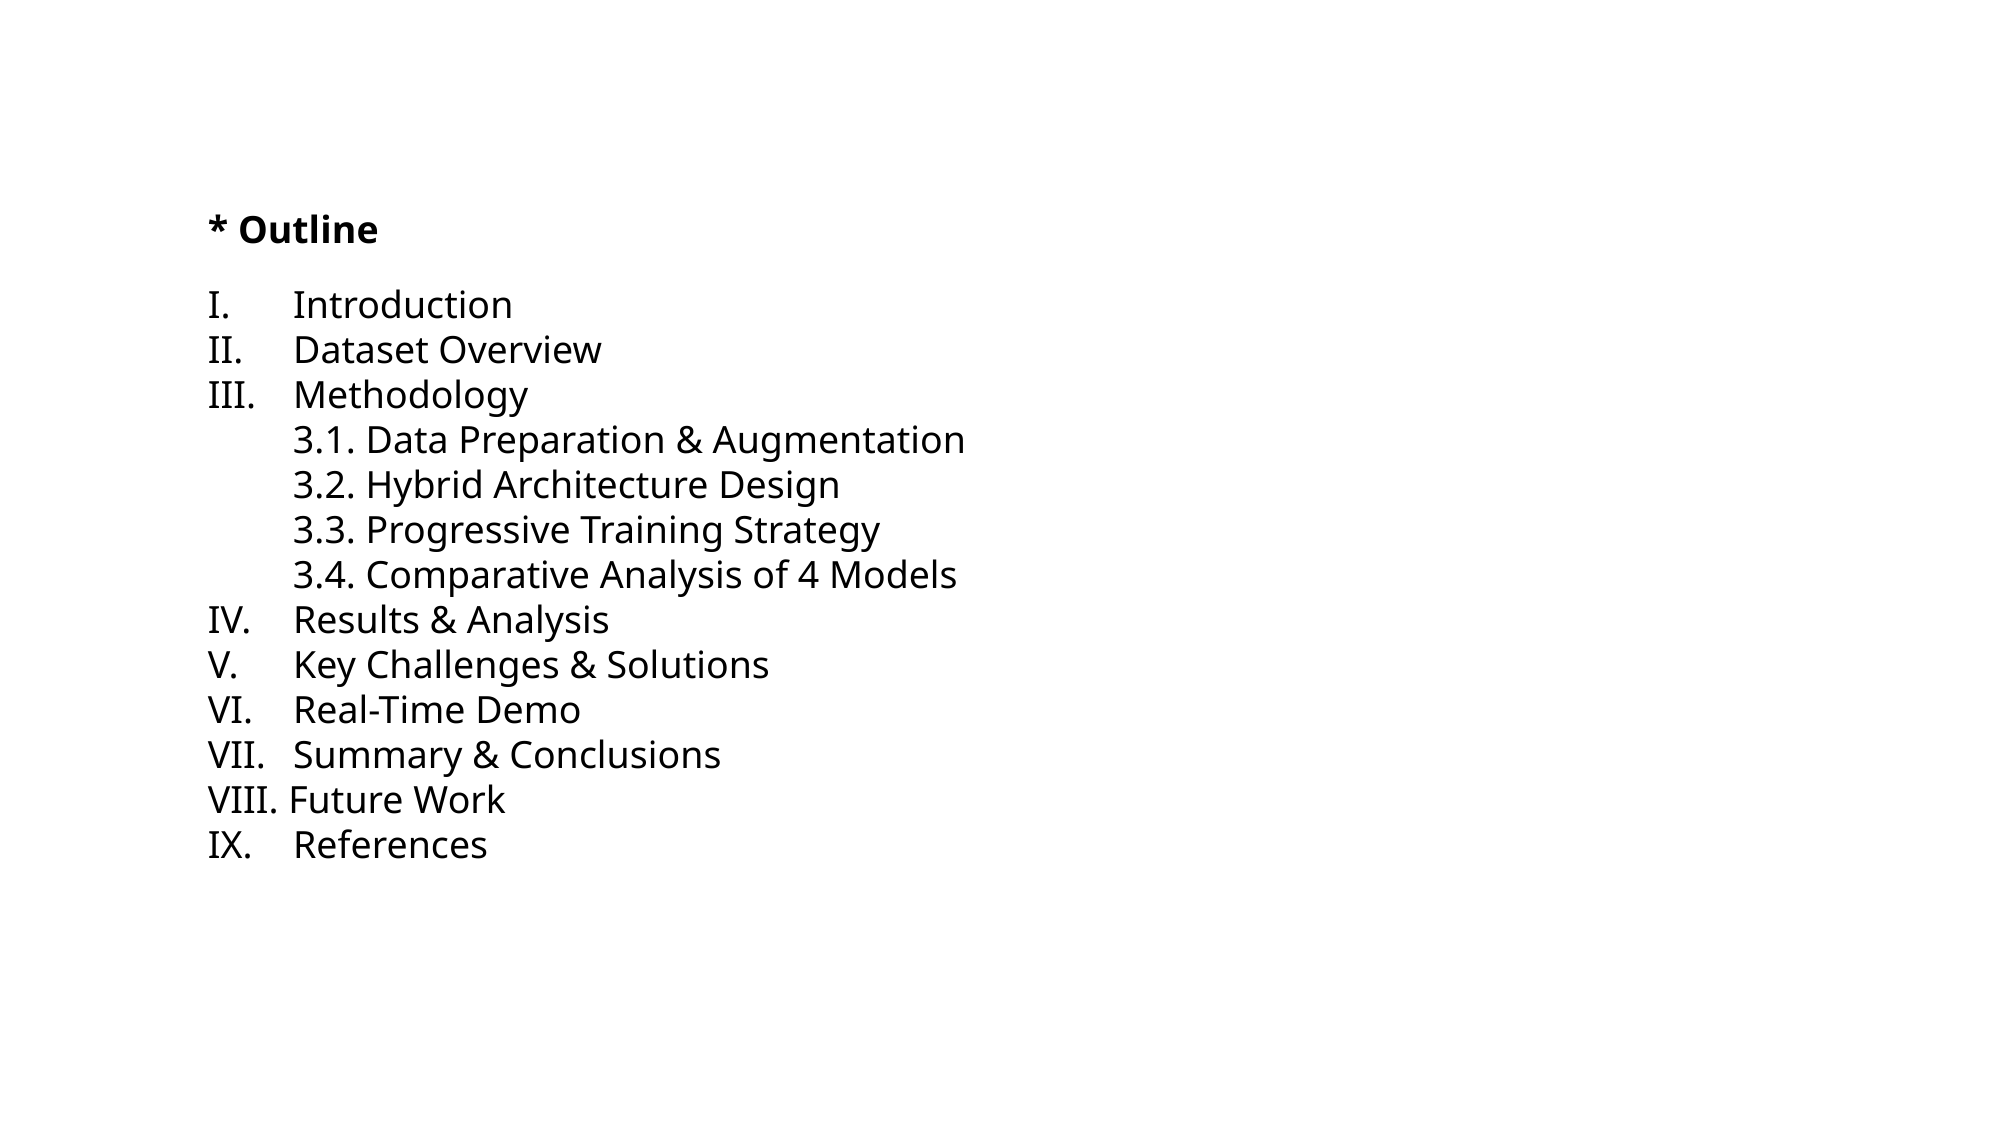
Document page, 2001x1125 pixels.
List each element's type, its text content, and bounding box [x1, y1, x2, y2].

text_box Introduction Dataset Overview Methodology 3.1. Data Preparation & Augmentation 3.2. Hybrid Architecture Design 3.3. Progressive Training Strategy 3.4. Comparative Analysis of 4 Models Results & Analysis Key Challenges & Solutions Real-Time Demo Summary & Conclusions Future Work References [193, 273, 1160, 873]
text_box * Outline [193, 198, 672, 258]
